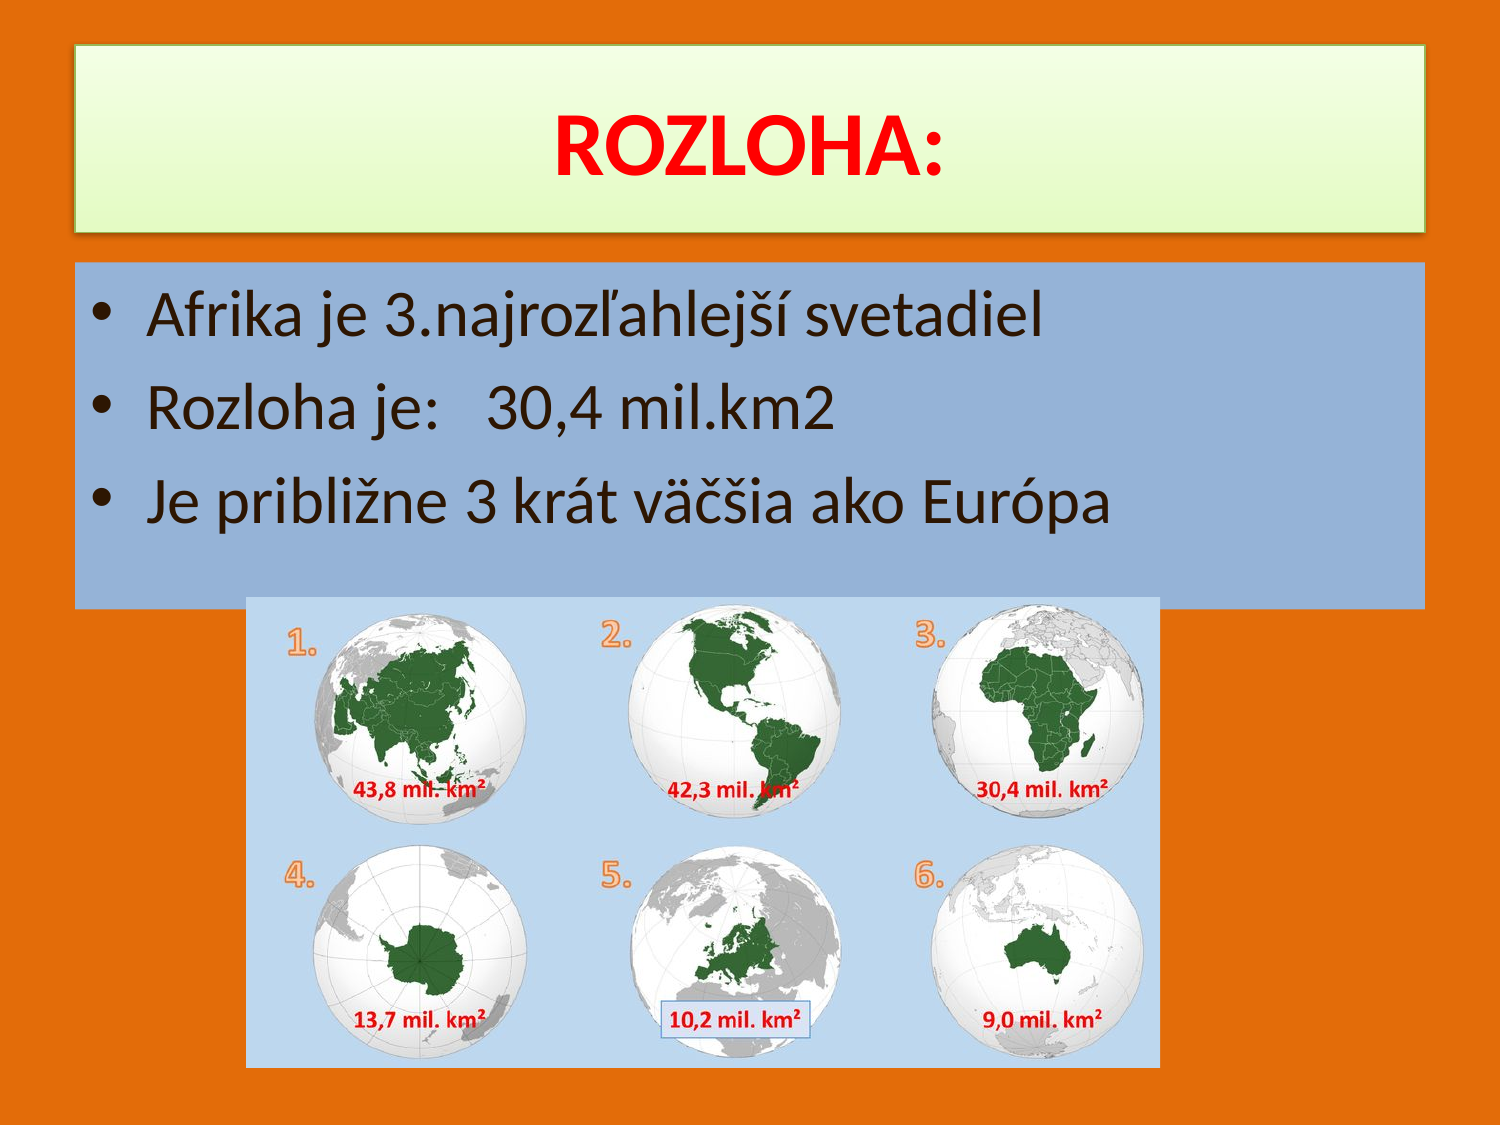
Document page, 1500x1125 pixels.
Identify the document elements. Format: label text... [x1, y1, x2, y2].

list Afrika je 3.najrozľahlejší svetadiel Rozloha je: 30,4 mil.km2 Je približne 3 krát väčšia ako Európa [75, 262, 1425, 610]
title ROZLOHA: [74, 44, 1426, 233]
picture [245, 597, 1161, 1068]
